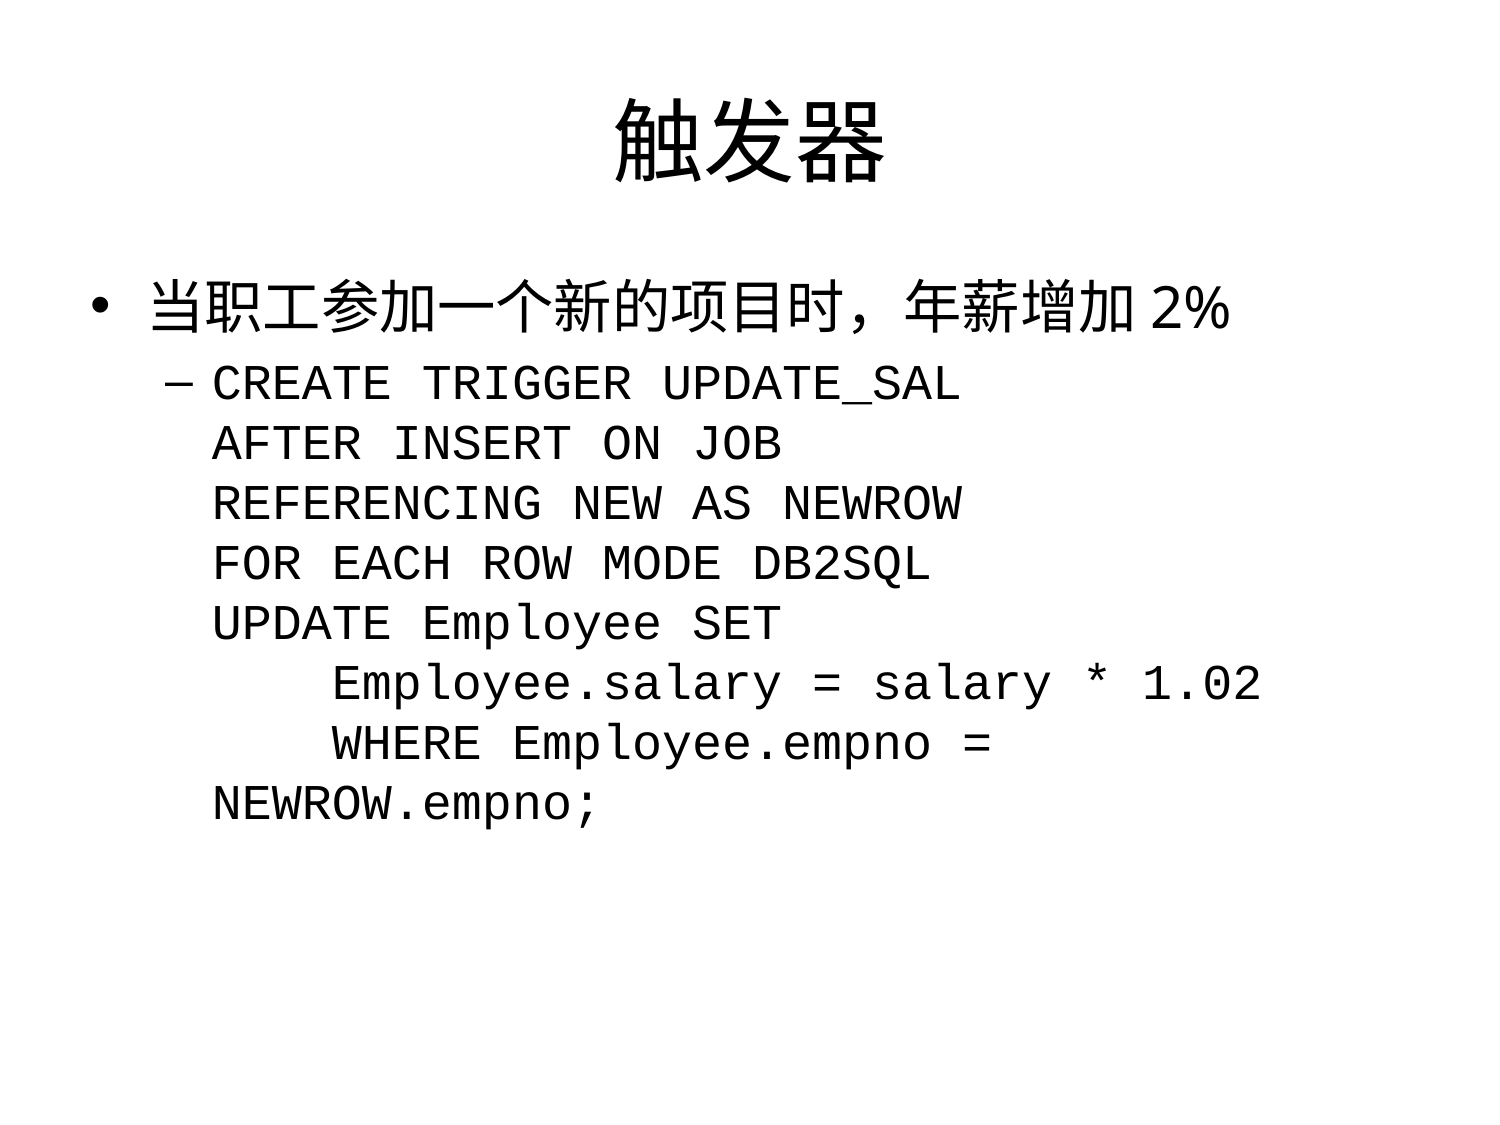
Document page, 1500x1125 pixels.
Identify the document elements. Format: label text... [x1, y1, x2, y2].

title 触发器 [75, 45, 1425, 233]
list 当职工参加一个新的项目时，年薪增加2% CREATE TRIGGER UPDATE_SAL AFTER INSERT ON JOB REFERENCING NEW AS NEWROW FOR EACH ROW MODE DB2SQL UPDATE Employee SET Employee.salary = salary * 1.02 WHERE Employee.empno = NEWROW.empno; [75, 262, 1425, 1005]
